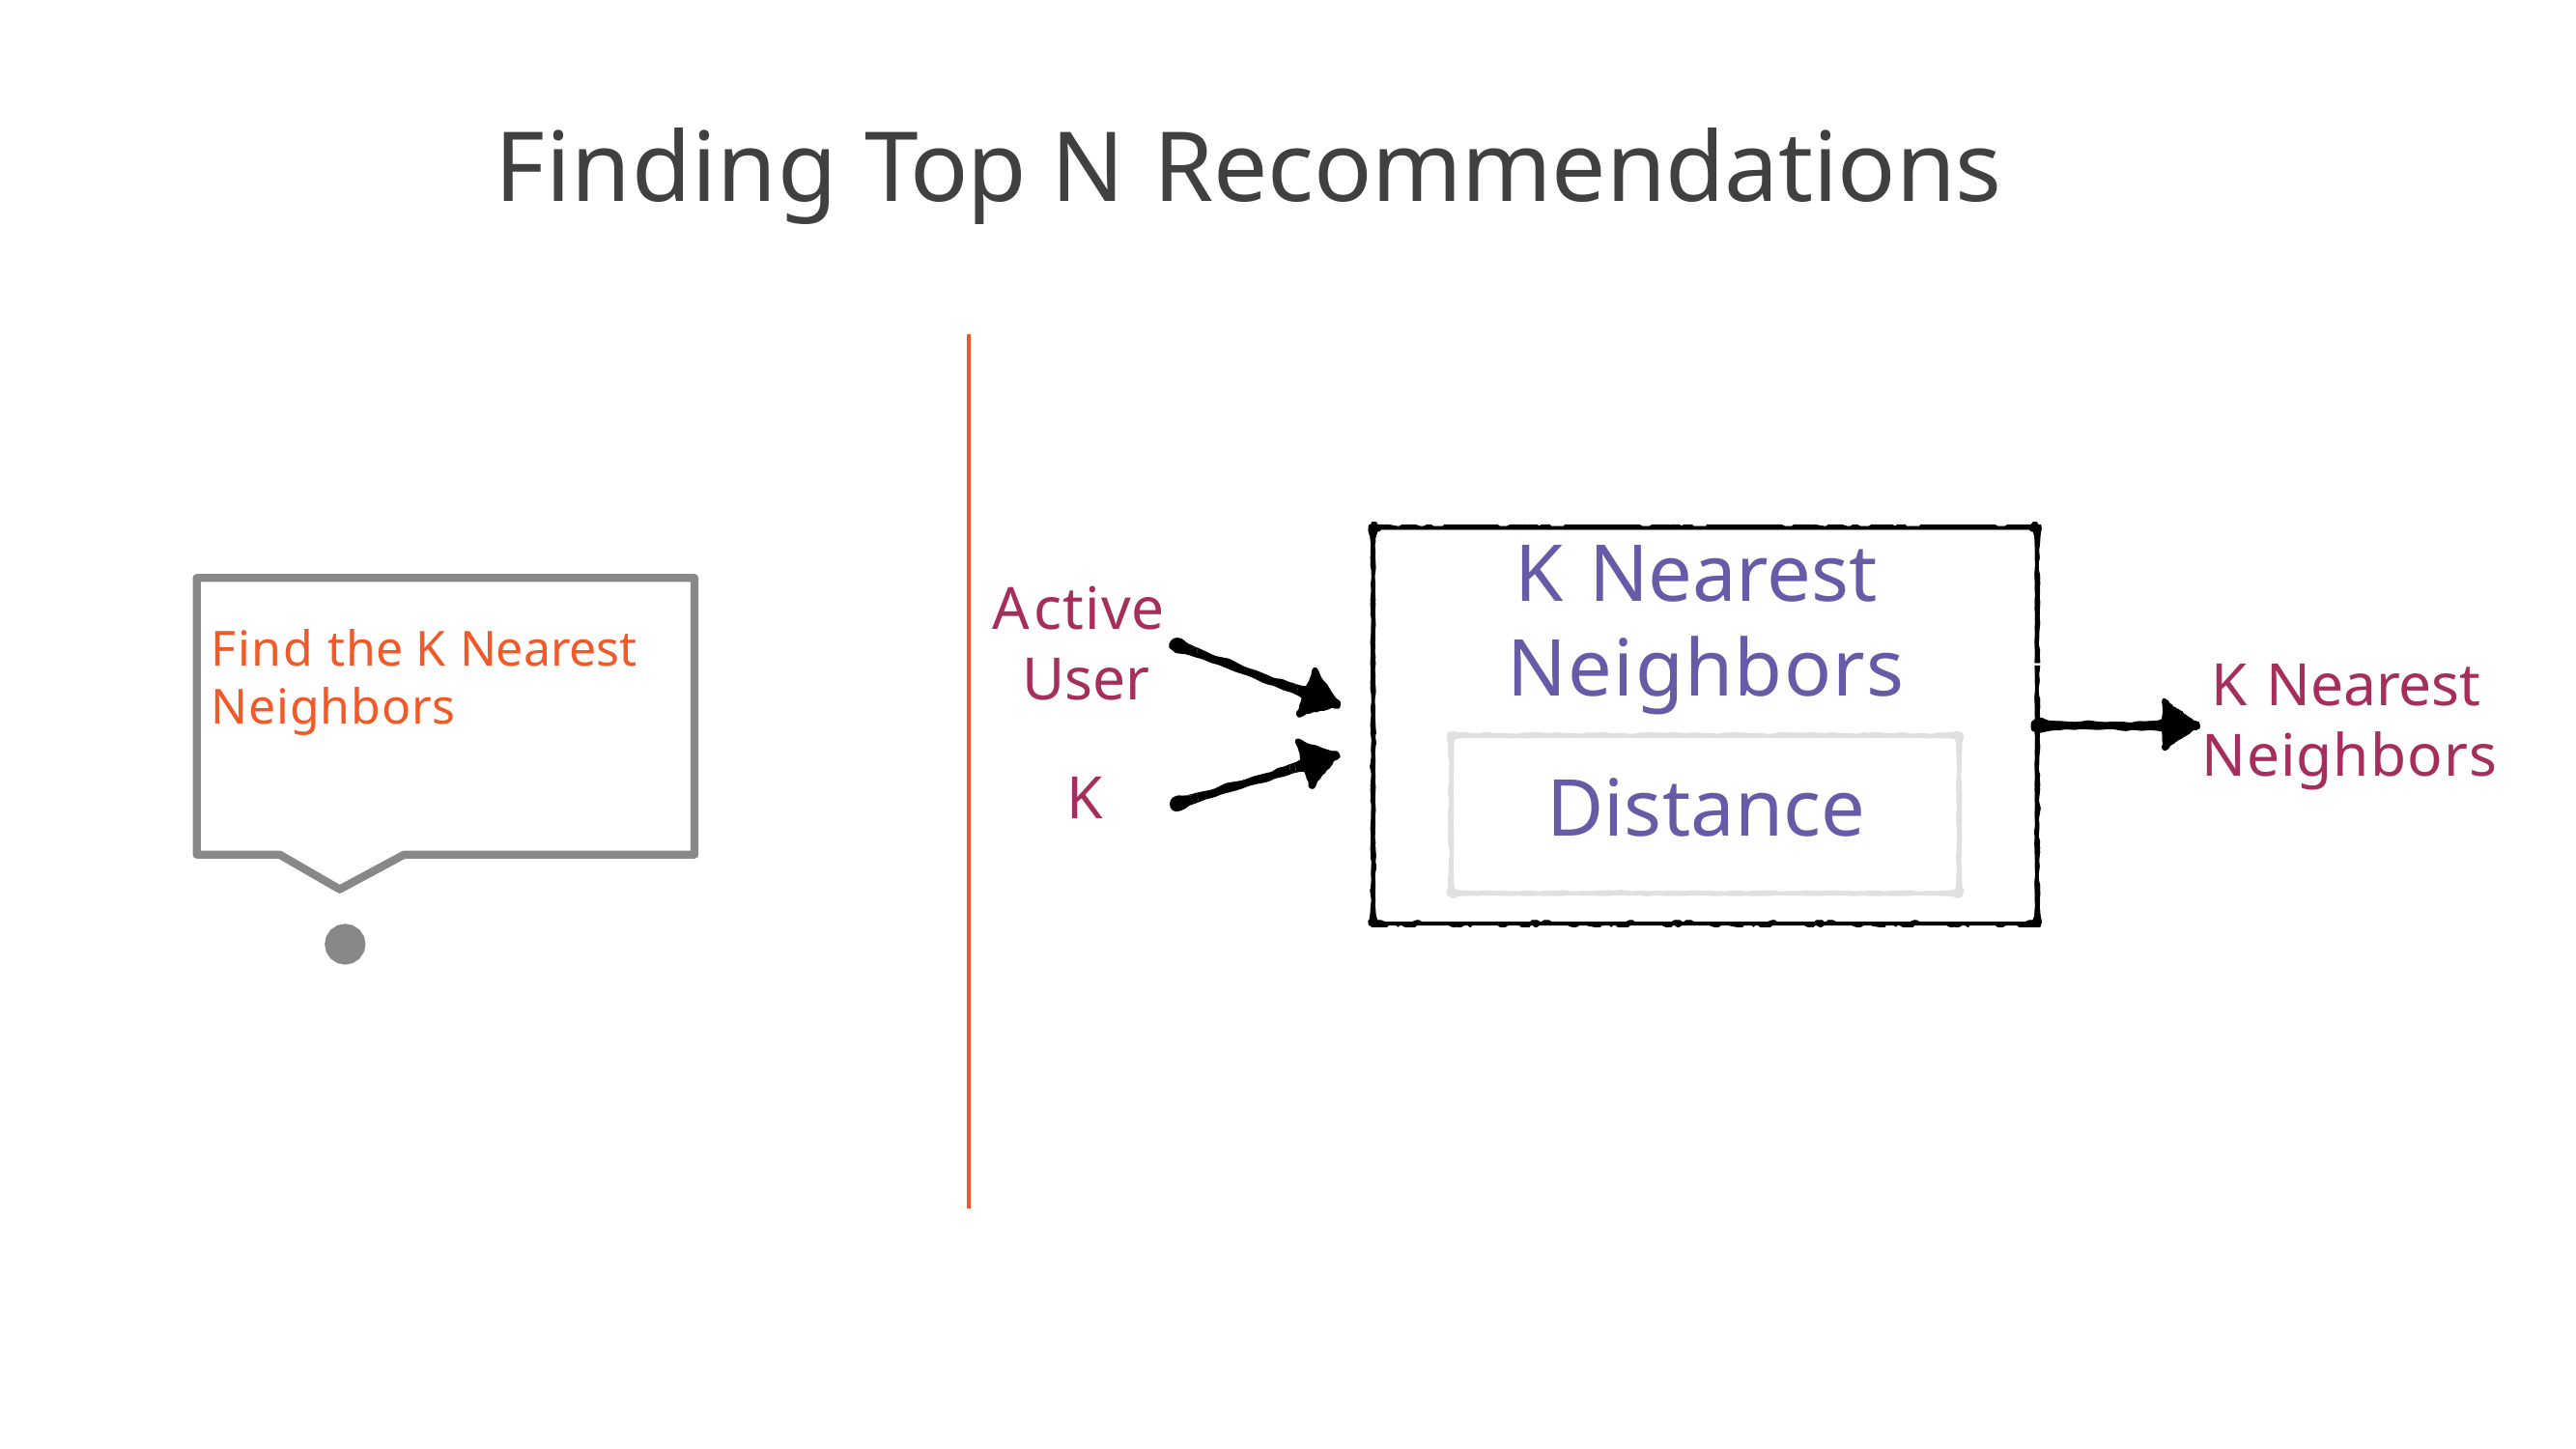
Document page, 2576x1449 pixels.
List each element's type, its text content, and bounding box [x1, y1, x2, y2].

text_box [1294, 738, 1341, 789]
title Finding Top N Recommendations [492, 102, 2083, 347]
text_box K Nearest Neighbors [2199, 645, 2508, 788]
text_box [1368, 522, 2200, 927]
text_box [1169, 759, 1303, 811]
text_box K Nearest Neighbors Distance [1499, 521, 1912, 852]
text_box [325, 923, 366, 965]
text_box Find the K Nearest Neighbors [209, 615, 666, 734]
text_box Active User K [989, 569, 1181, 831]
text_box [1295, 667, 1342, 718]
text_box [1181, 639, 1305, 698]
text_box [196, 578, 694, 890]
